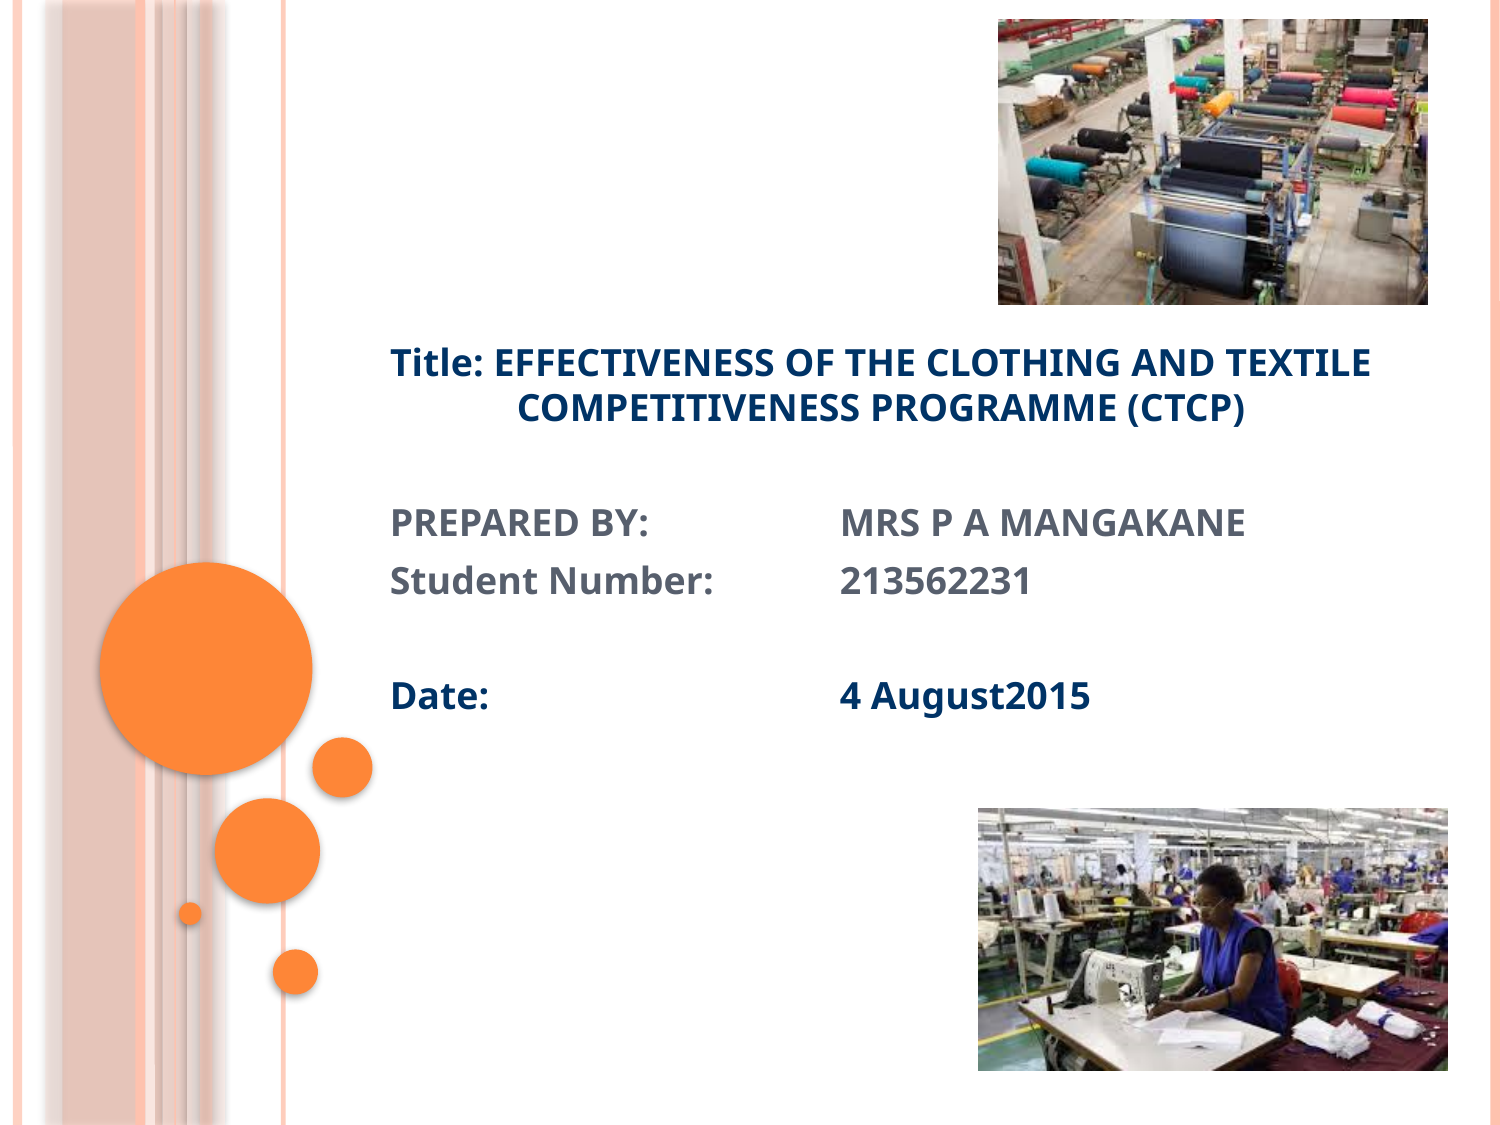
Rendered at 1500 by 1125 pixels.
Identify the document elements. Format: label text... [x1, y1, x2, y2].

picture [977, 807, 1448, 1072]
picture [997, 18, 1429, 306]
subtitle Title: EFFECTIVENESS OF THE CLOTHING AND TEXTILE COMPETITIVENESS PROGRAMME (CTCP) PREPARED BY: MRS P A MANGAKANE Student Number: 213562231 Date: 4 August2015 [375, 101, 1388, 1046]
